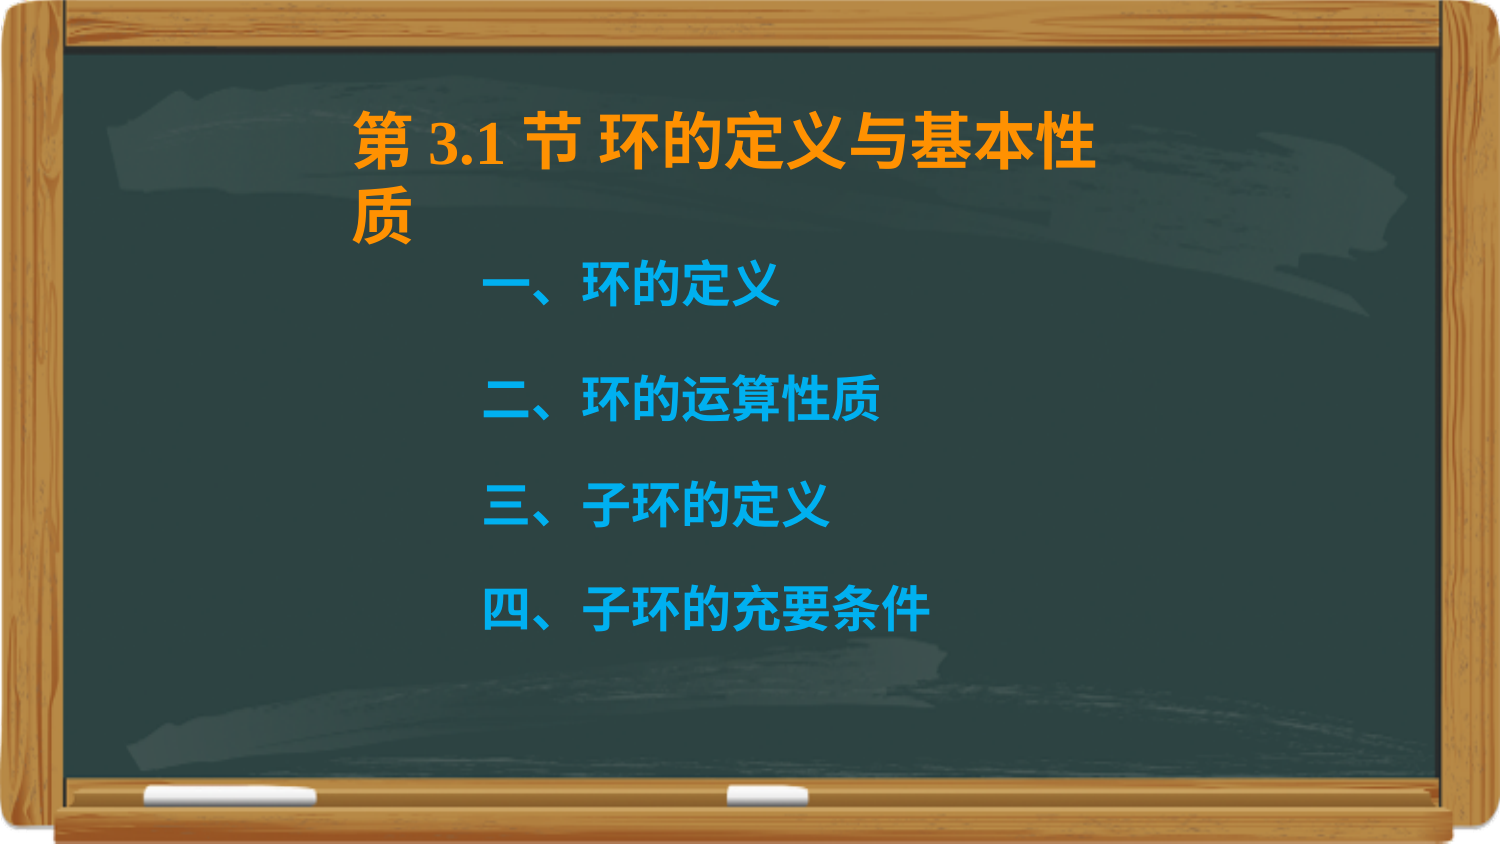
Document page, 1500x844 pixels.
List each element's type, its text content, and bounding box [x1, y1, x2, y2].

text_box 三、子环的定义 [466, 465, 869, 541]
text_box 四、子环的充要条件 [466, 570, 987, 646]
picture [0, 0, 1500, 844]
text_box 一、环的定义 [466, 244, 798, 320]
text_box 第3.1节 环的定义与基本性质 [336, 94, 1164, 260]
text_box 二、环的运算性质 [466, 359, 904, 435]
